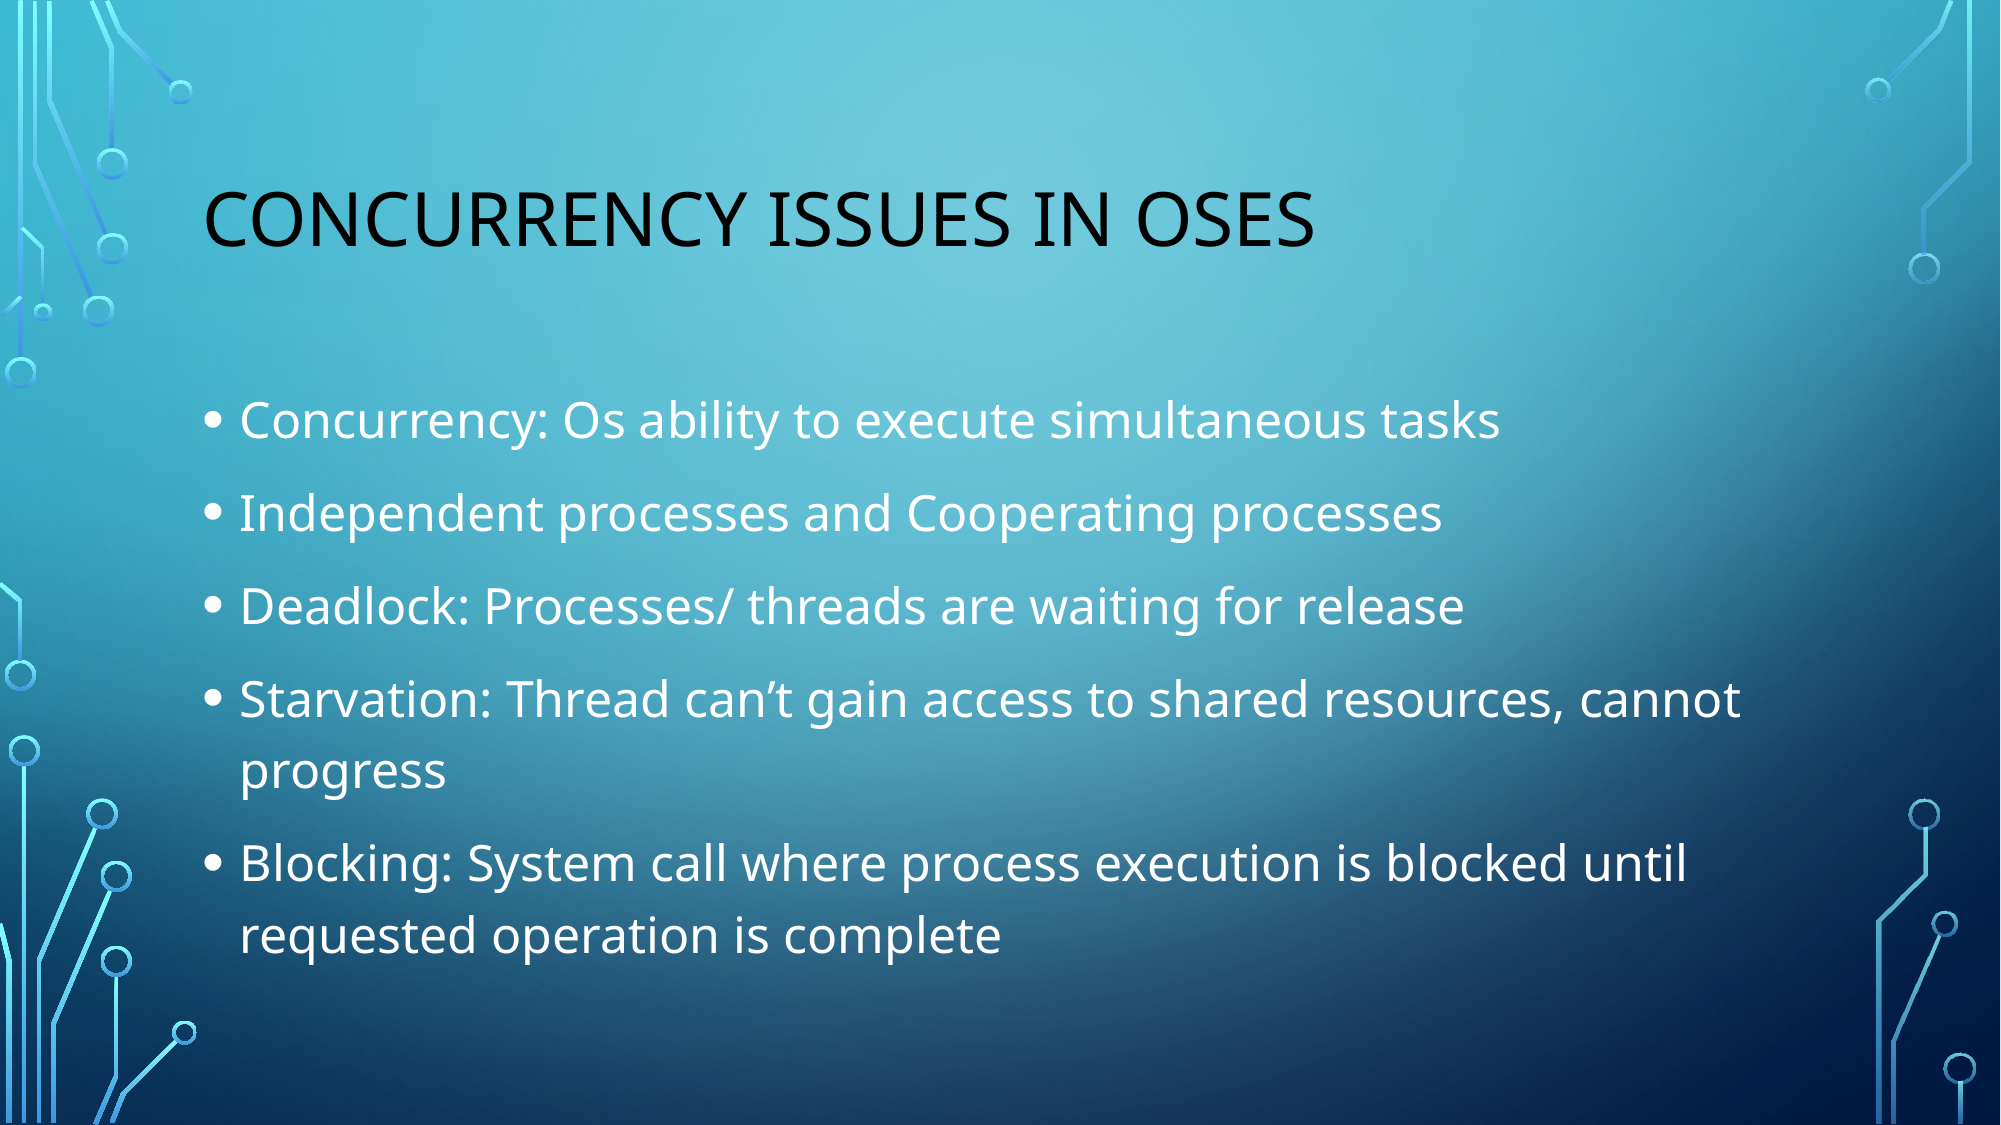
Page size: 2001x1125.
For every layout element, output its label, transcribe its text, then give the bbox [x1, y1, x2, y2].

title Concurrency Issues in oses [187, 101, 1813, 344]
list Concurrency: Os ability to execute simultaneous tasks Independent processes and Cooperating processes Deadlock: Processes/ threads are waiting for release Starvation: Thread can’t gain access to shared resources, cannot progress Blocking: System call where process execution is blocked until requested operation is complete [187, 369, 1813, 950]
